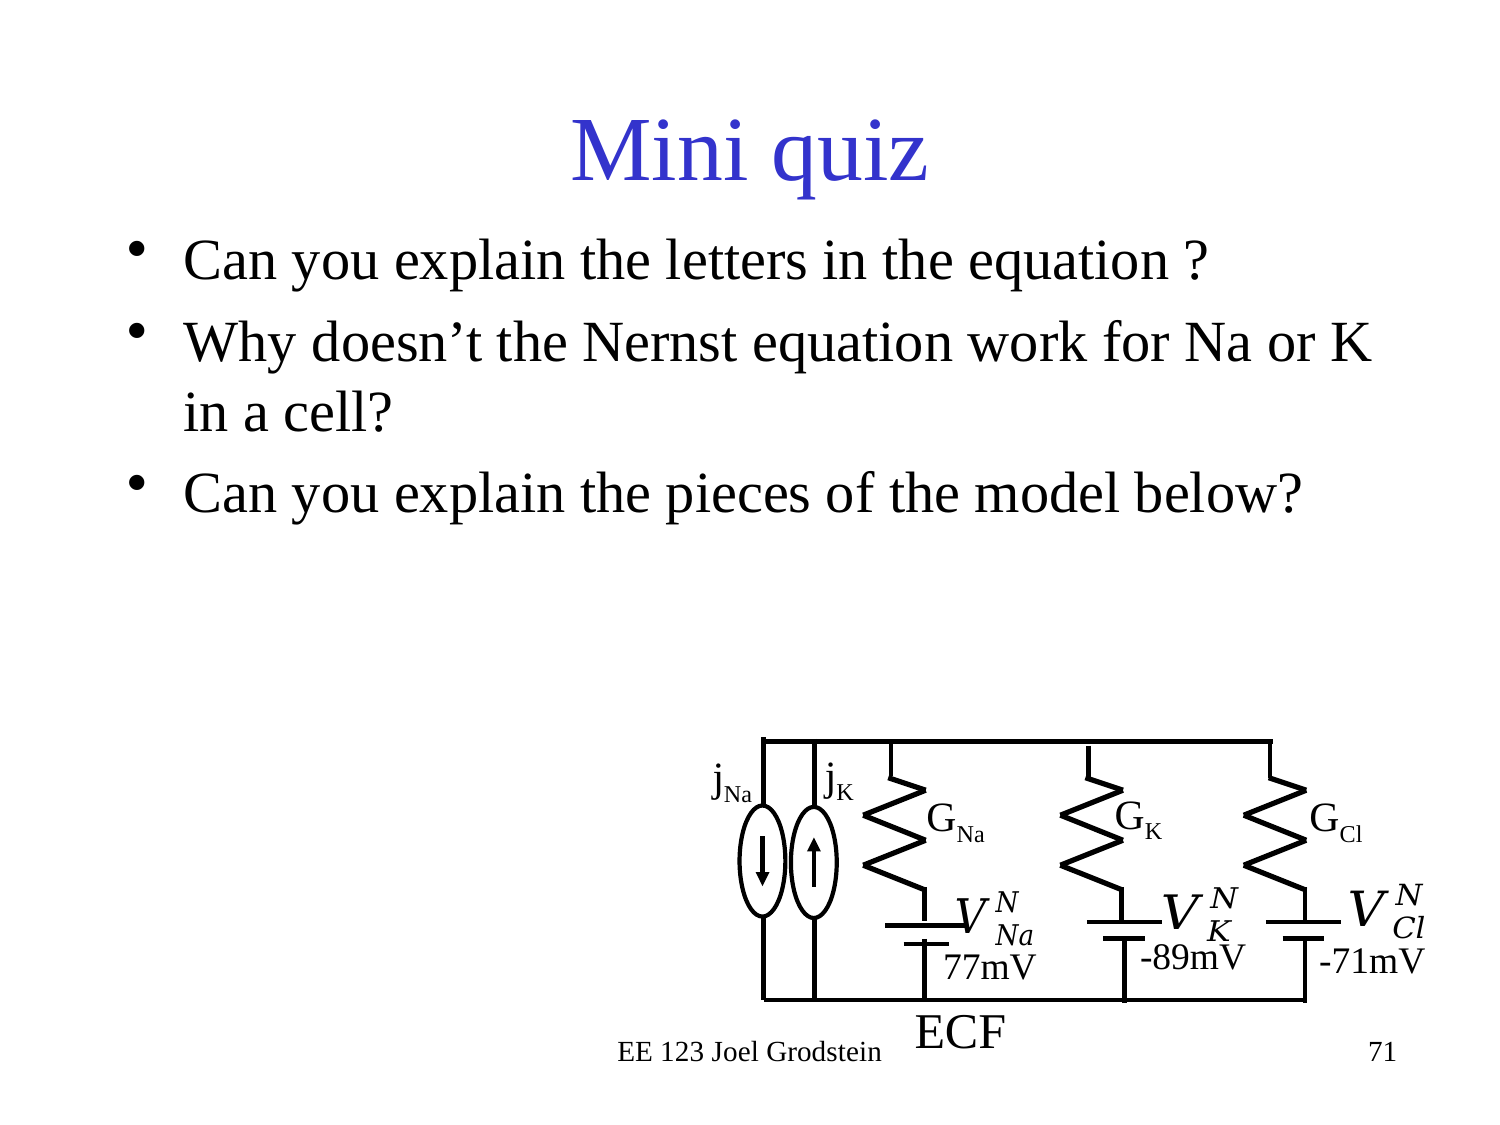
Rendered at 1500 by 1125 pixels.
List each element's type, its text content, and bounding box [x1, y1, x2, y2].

title Mini quiz [112, 50, 1388, 238]
footer EE 123 Joel Grodstein [512, 1024, 988, 1076]
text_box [710, 737, 1427, 1067]
